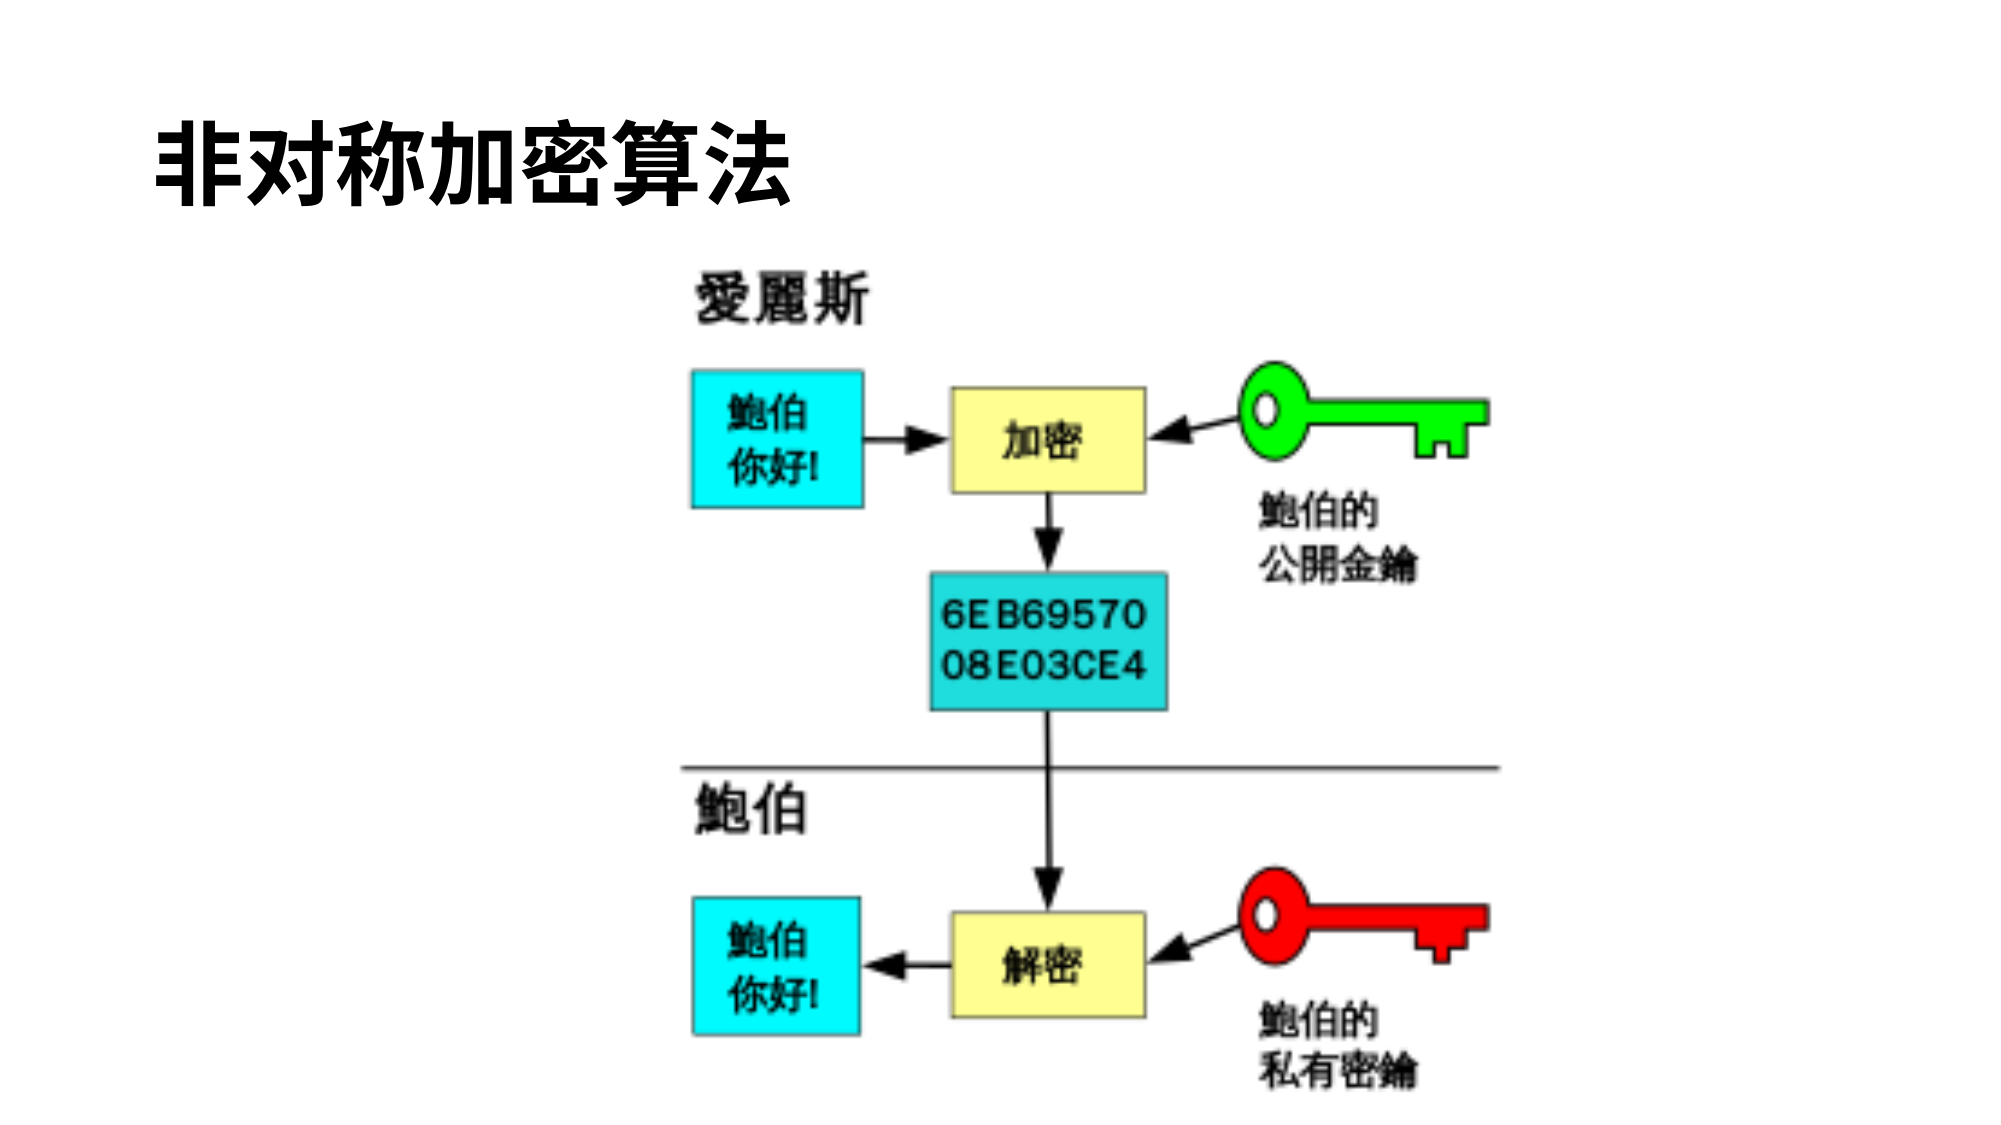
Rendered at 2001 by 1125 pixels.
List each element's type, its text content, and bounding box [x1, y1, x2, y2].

title 非对称加密算法 [137, 59, 1863, 278]
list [642, 243, 1546, 1125]
